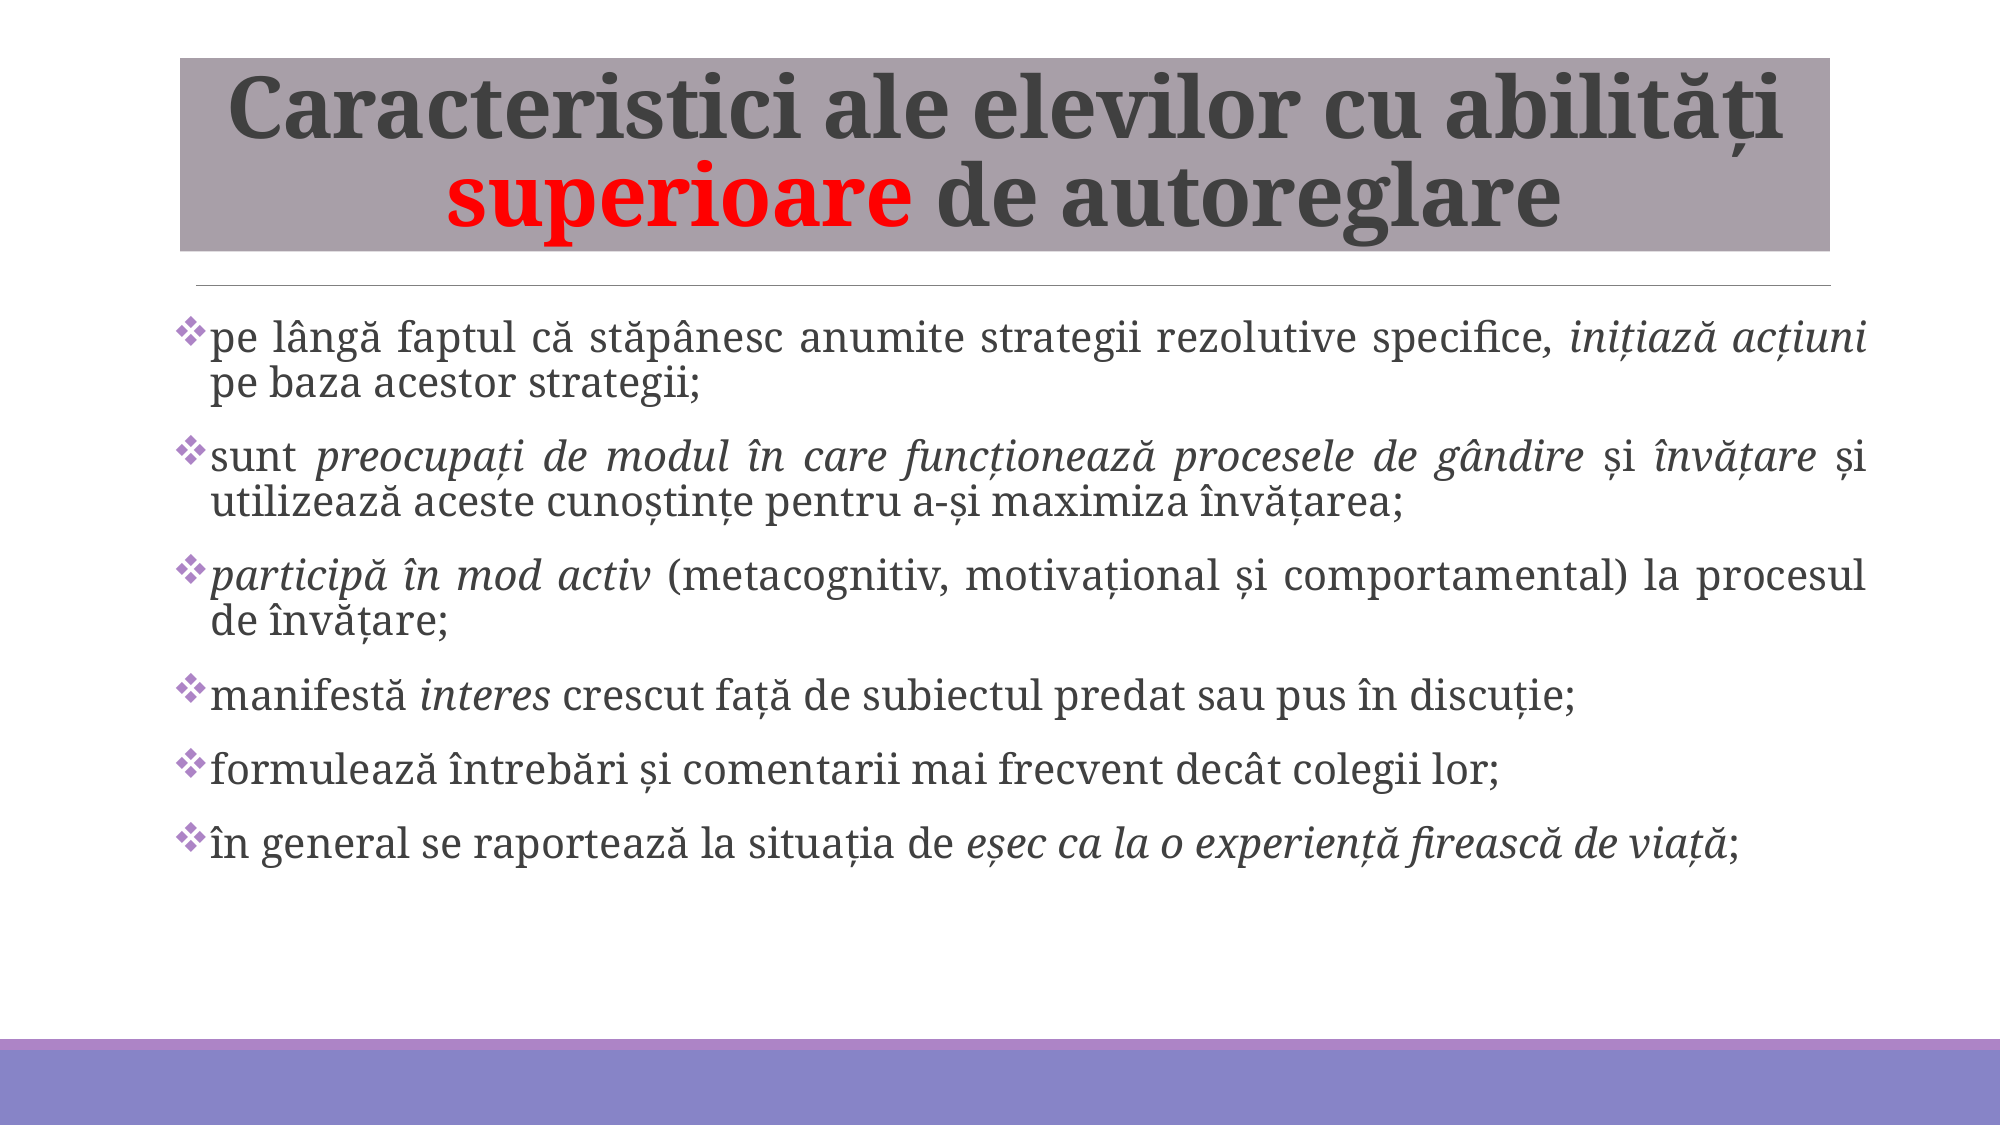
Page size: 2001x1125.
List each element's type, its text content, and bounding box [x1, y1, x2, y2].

title Caracteristici ale elevilor cu abilităţi superioare de autoreglare [180, 58, 1830, 252]
list pe lângă faptul că stăpânesc anumite strategii rezolutive specifice, iniţiază acţiuni pe baza acestor strategii; sunt preocupaţi de modul în care funcţionează procesele de gândire şi învăţare şi utilizează aceste cunoştinţe pentru a-şi maximiza învăţarea; participă în mod activ (metacognitiv, motivaţional şi comportamental) la procesul de învăţare; manifestă interes crescut faţă de subiectul predat sau pus în discuţie; formulează întrebări şi comentarii mai frecvent decât colegii lor; în general se raportează la situaţia de eşec ca la o experienţă firească de viaţă; [134, 308, 1868, 999]
